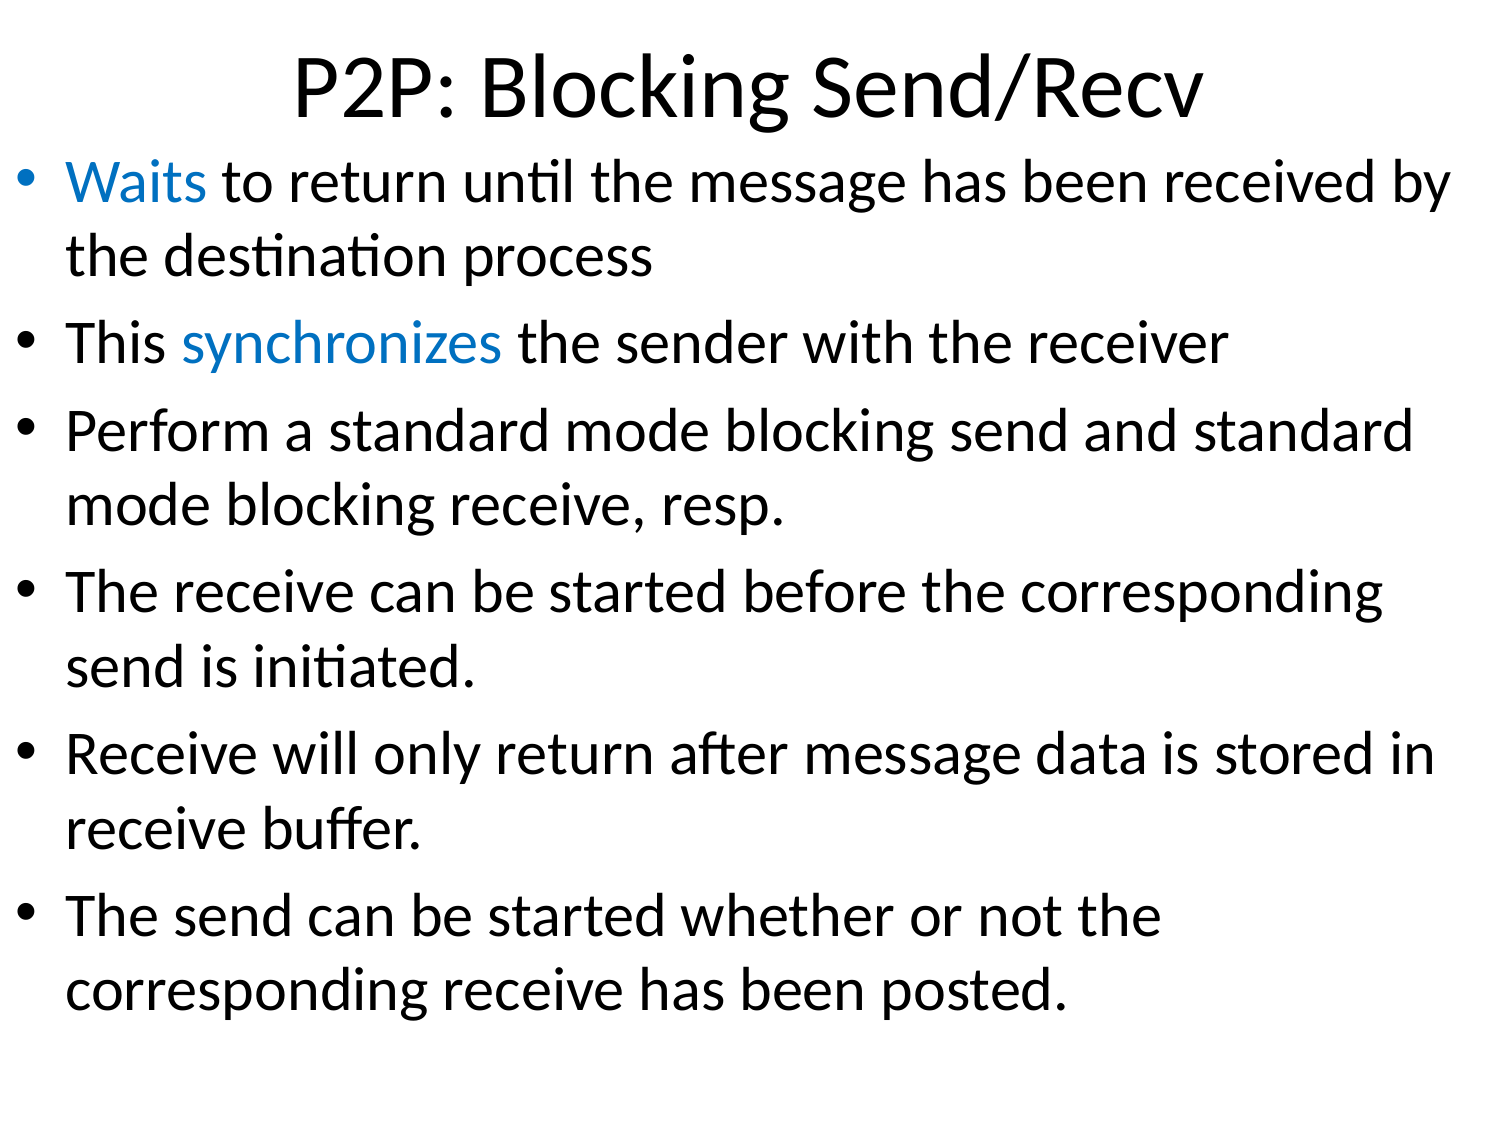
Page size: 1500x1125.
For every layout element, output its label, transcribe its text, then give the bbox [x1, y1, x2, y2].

title P2P: Blocking Send/Recv [75, 0, 1425, 132]
list Waits to return until the message has been received by the destination process This synchronizes the sender with the receiver Perform a standard mode blocking send and standard mode blocking receive, resp. The receive can be started before the corresponding send is initiated. Receive will only return after message data is stored in receive buffer. The send can be started whether or not the corresponding receive has been posted. [0, 132, 1475, 1038]
